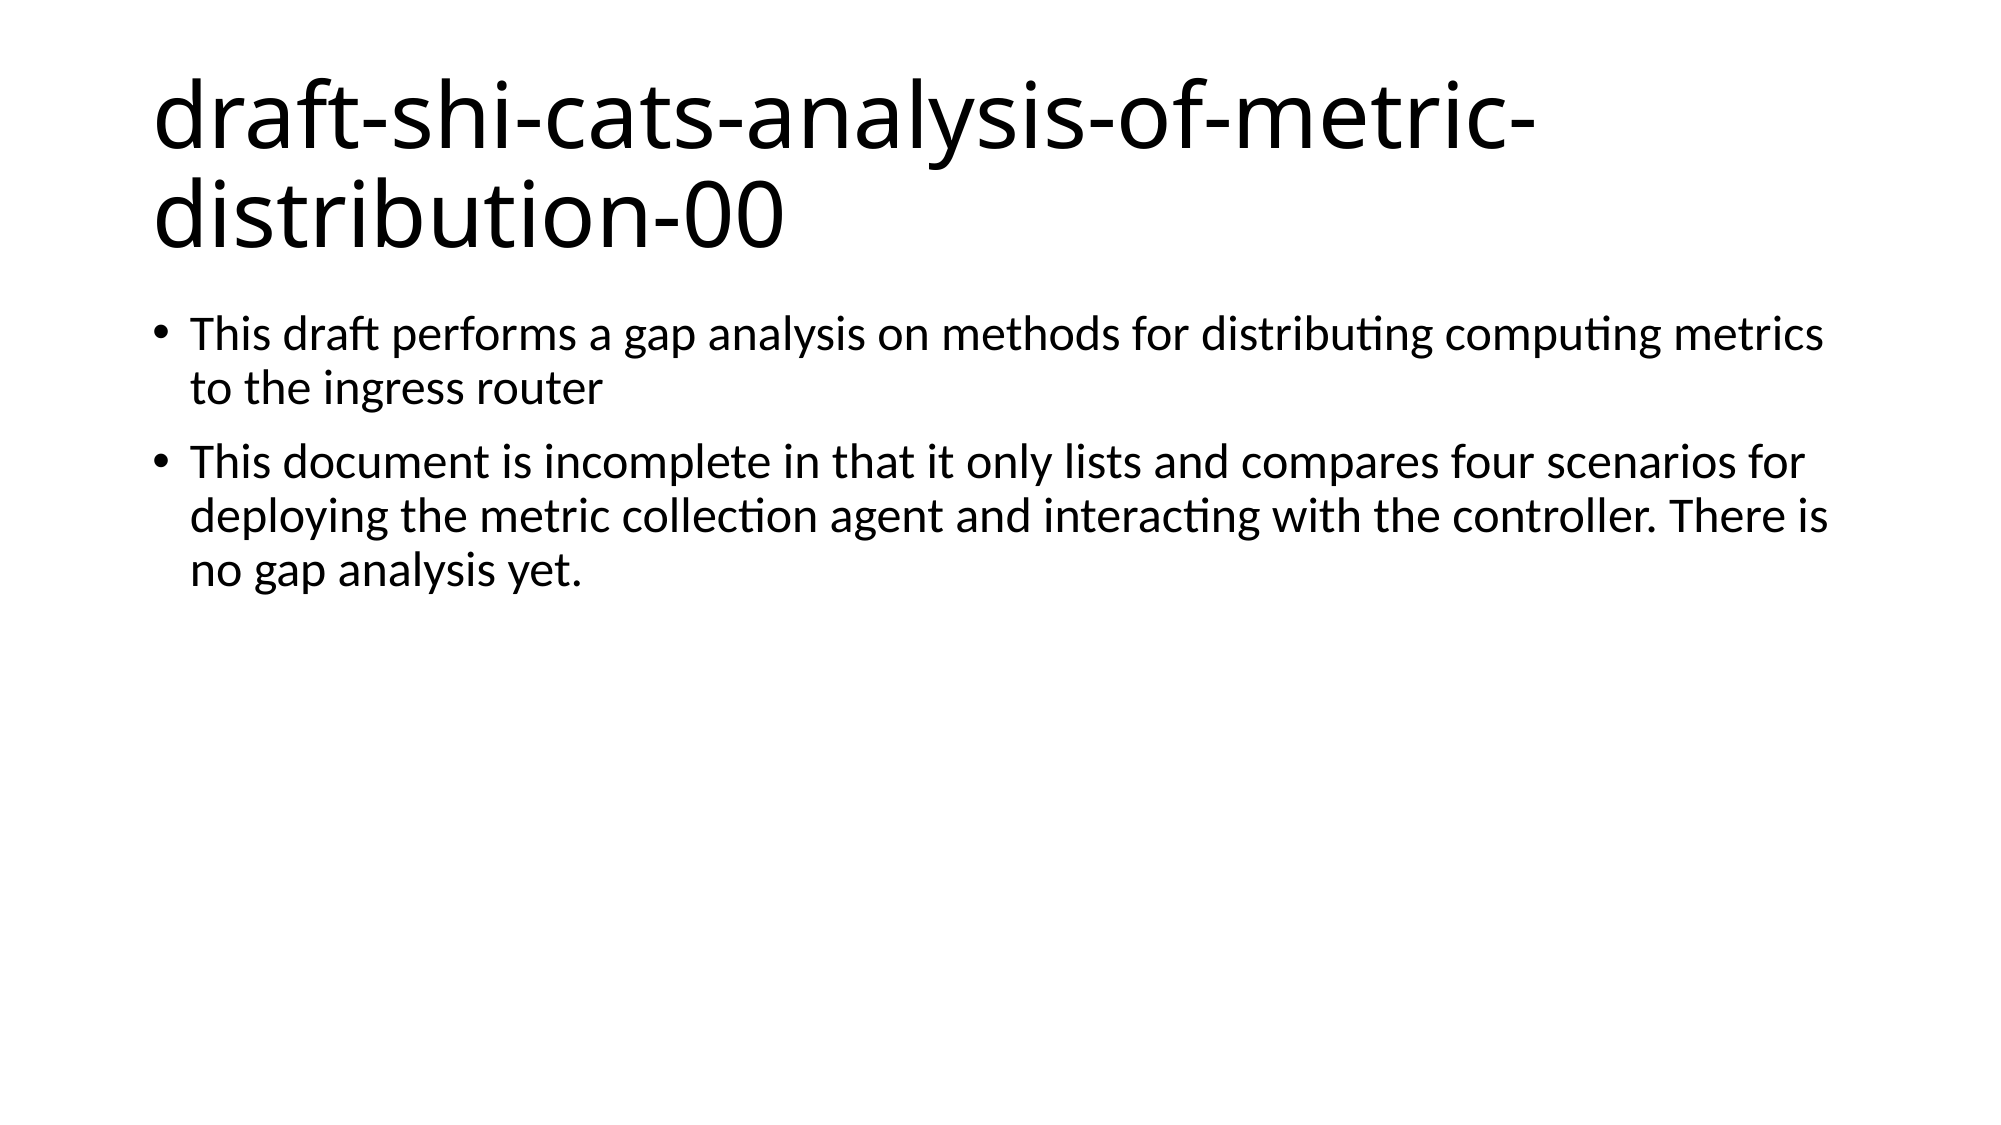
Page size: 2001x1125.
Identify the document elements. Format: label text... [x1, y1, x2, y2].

title draft-shi-cats-analysis-of-metric-distribution-00 [137, 59, 1863, 278]
list This draft performs a gap analysis on methods for distributing computing metrics to the ingress router This document is incomplete in that it only lists and compares four scenarios for deploying the metric collection agent and interacting with the controller. There is no gap analysis yet. [137, 299, 1863, 1014]
